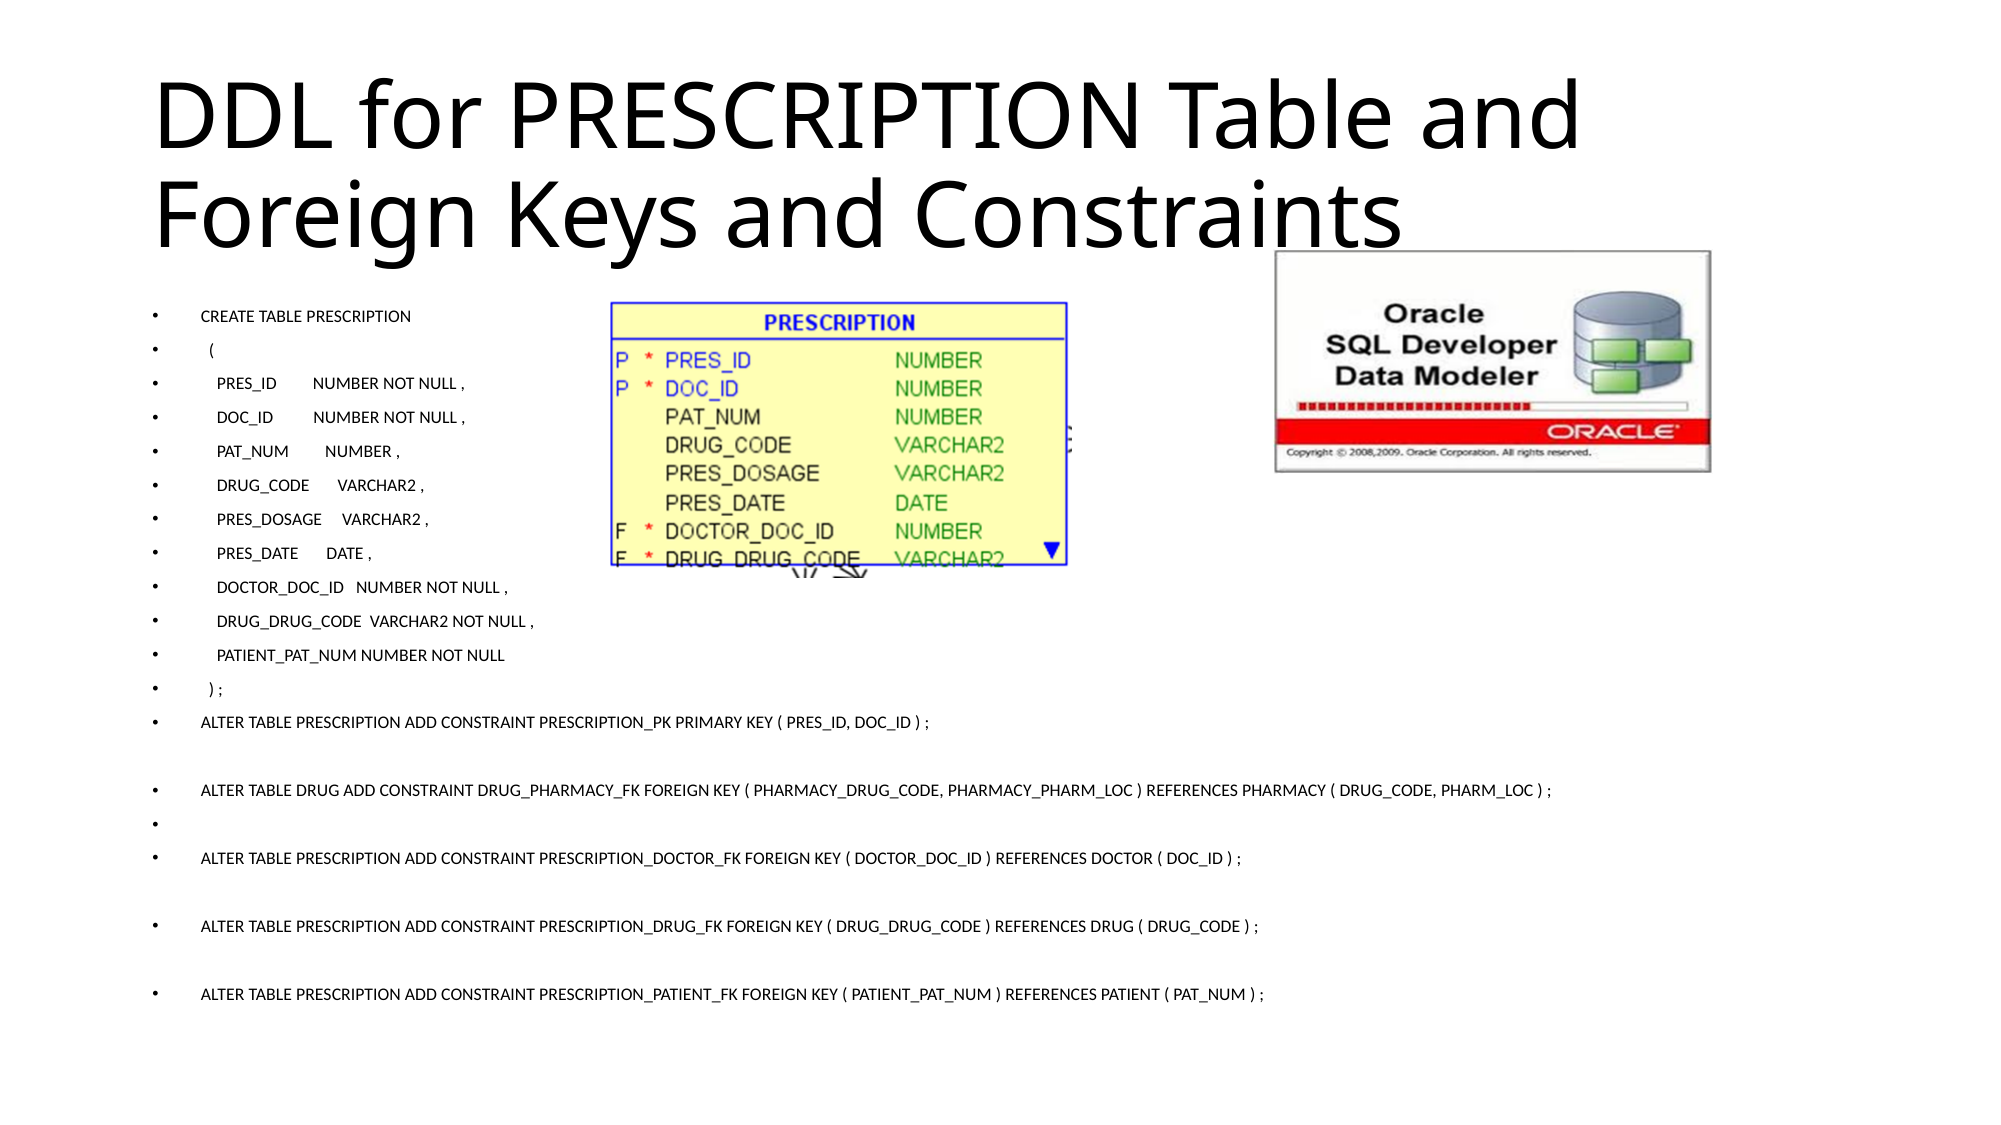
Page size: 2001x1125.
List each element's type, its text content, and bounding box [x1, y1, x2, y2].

title DDL for PRESCRIPTION Table and Foreign Keys and Constraints [137, 59, 1863, 278]
picture [595, 277, 1072, 578]
list CREATE TABLE PRESCRIPTION ( PRES_ID NUMBER NOT NULL , DOC_ID NUMBER NOT NULL , PAT_NUM NUMBER , DRUG_CODE VARCHAR2 , PRES_DOSAGE VARCHAR2 , PRES_DATE DATE , DOCTOR_DOC_ID NUMBER NOT NULL , DRUG_DRUG_CODE VARCHAR2 NOT NULL , PATIENT_PAT_NUM NUMBER NOT NULL ) ; ALTER TABLE PRESCRIPTION ADD CONSTRAINT PRESCRIPTION_PK PRIMARY KEY ( PRES_ID, DOC_ID ) ; ALTER TABLE DRUG ADD CONSTRAINT DRUG_PHARMACY_FK FOREIGN KEY ( PHARMACY_DRUG_CODE, PHARMACY_PHARM_LOC ) REFERENCES PHARMACY ( DRUG_CODE, PHARM_LOC ) ; ALTER TABLE PRESCRIPTION ADD CONSTRAINT PRESCRIPTION_DOCTOR_FK FOREIGN KEY ( DOCTOR_DOC_ID ) REFERENCES DOCTOR ( DOC_ID ) ; ALTER TABLE PRESCRIPTION ADD CONSTRAINT PRESCRIPTION_DRUG_FK FOREIGN KEY ( DRUG_DRUG_CODE ) REFERENCES DRUG ( DRUG_CODE ) ; ALTER TABLE PRESCRIPTION ADD CONSTRAINT PRESCRIPTION_PATIENT_FK FOREIGN KEY ( PATIENT_PAT_NUM ) REFERENCES PATIENT ( PAT_NUM ) ; [137, 299, 1863, 1014]
picture [1273, 249, 1713, 474]
